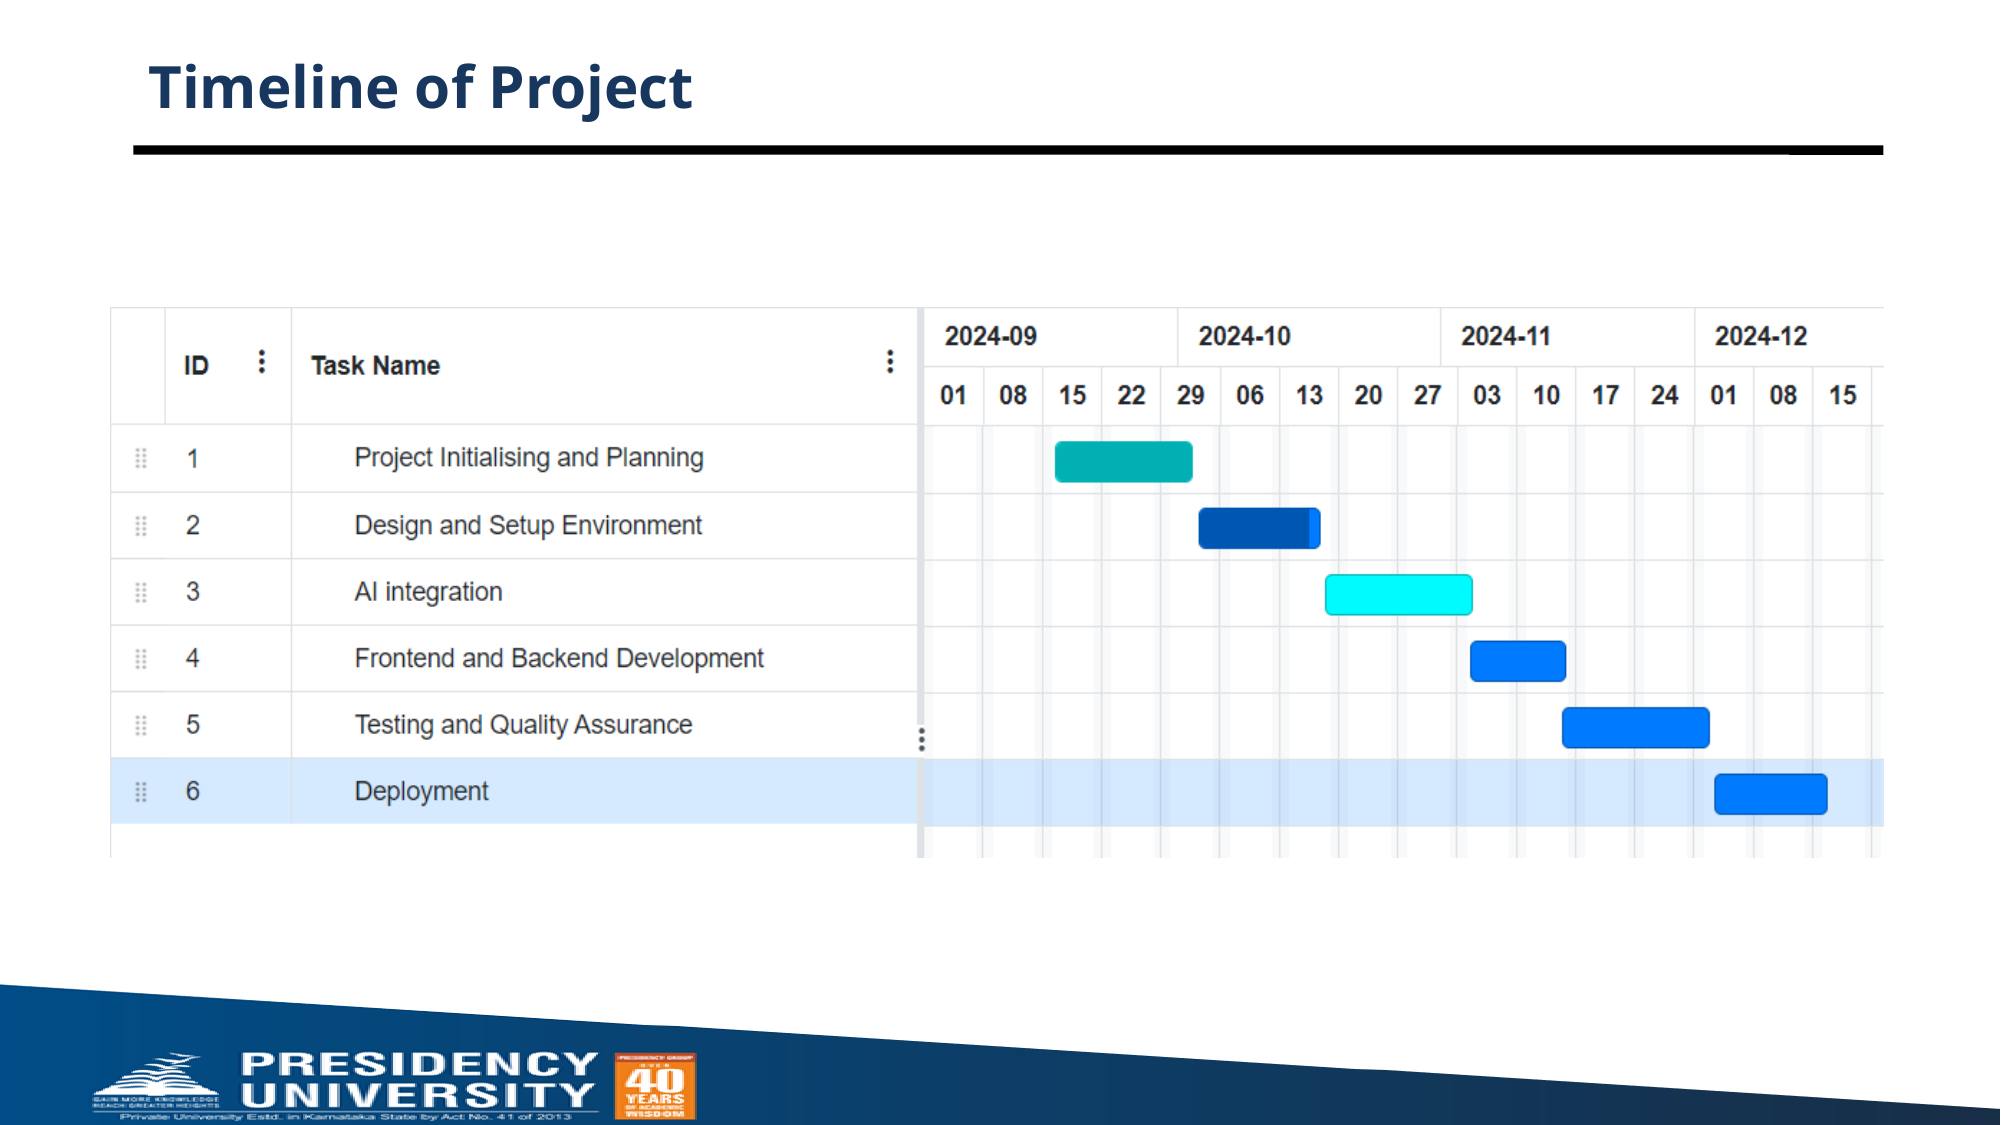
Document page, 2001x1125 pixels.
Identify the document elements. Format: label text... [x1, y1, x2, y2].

picture [0, 982, 2000, 1125]
title Timeline of Project [133, 45, 1884, 125]
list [109, 306, 1884, 859]
